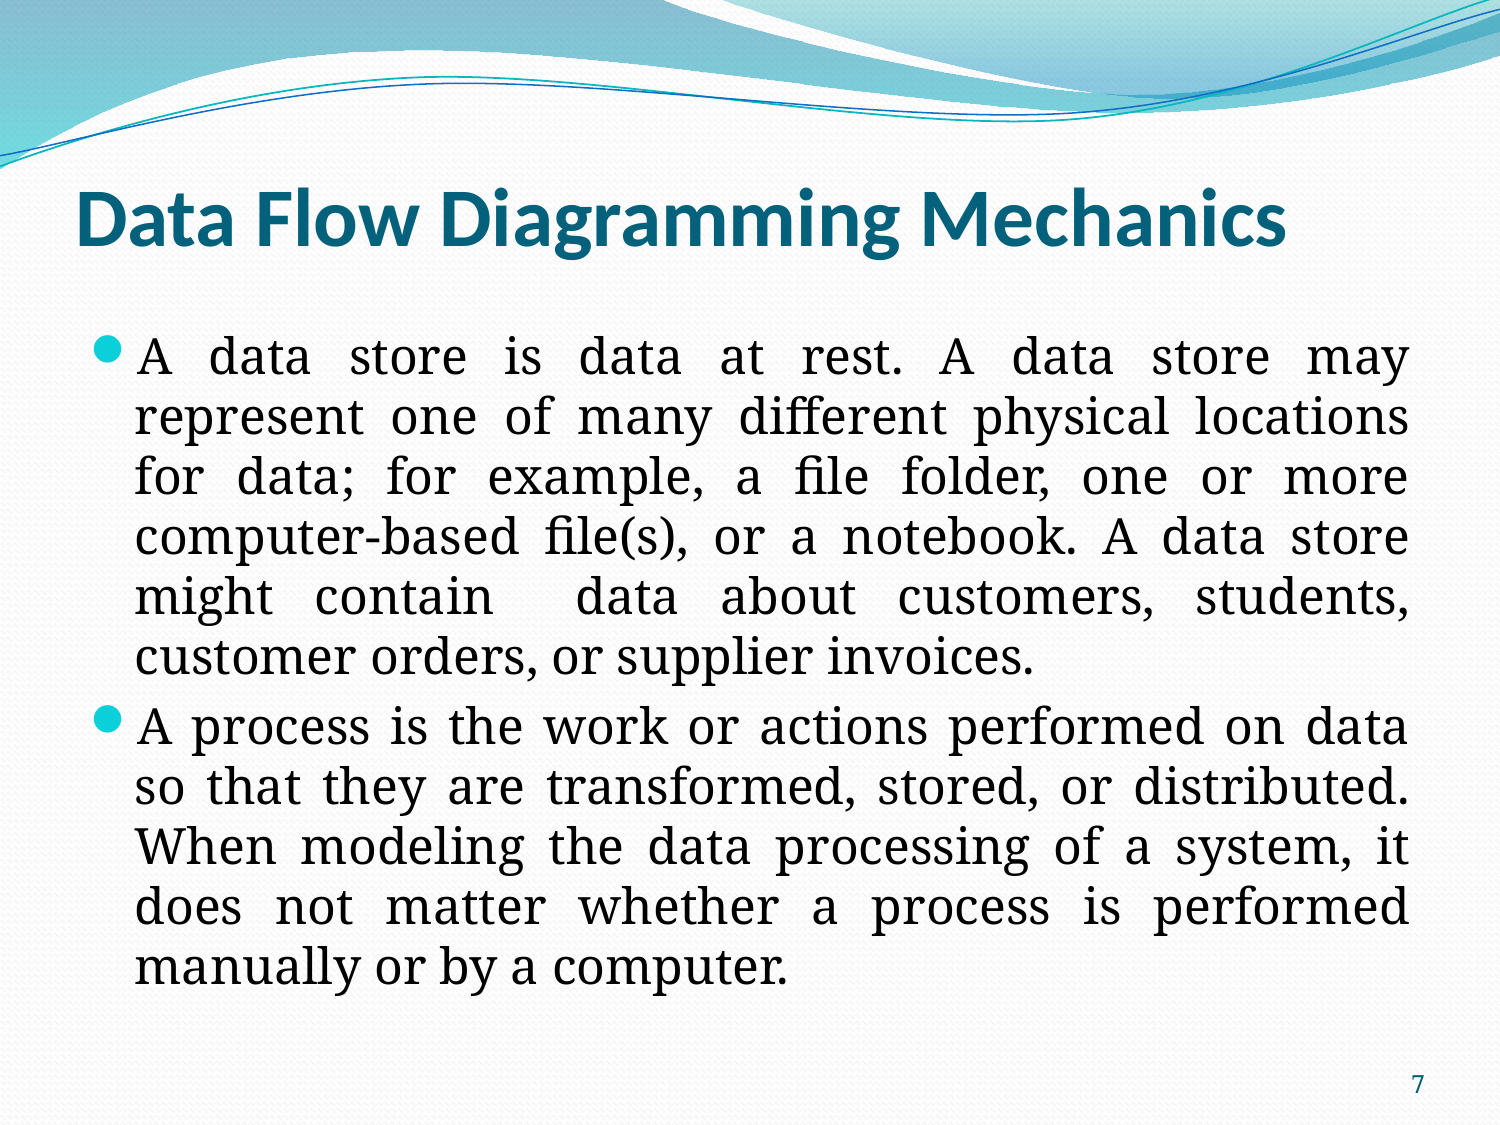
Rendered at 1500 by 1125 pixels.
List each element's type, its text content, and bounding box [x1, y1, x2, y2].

slide_number 7 [1299, 1042, 1425, 1103]
list A data store is data at rest. A data store may represent one of many different physical locations for data; for example, a file folder, one or more computer-based file(s), or a notebook. A data store might contain data about customers, students, customer orders, or supplier invoices. A process is the work or actions performed on data so that they are transformed, stored, or distributed. When modeling the data processing of a system, it does not matter whether a process is performed manually or by a computer. [75, 317, 1425, 1038]
title Data Flow Diagramming Mechanics [75, 115, 1425, 303]
